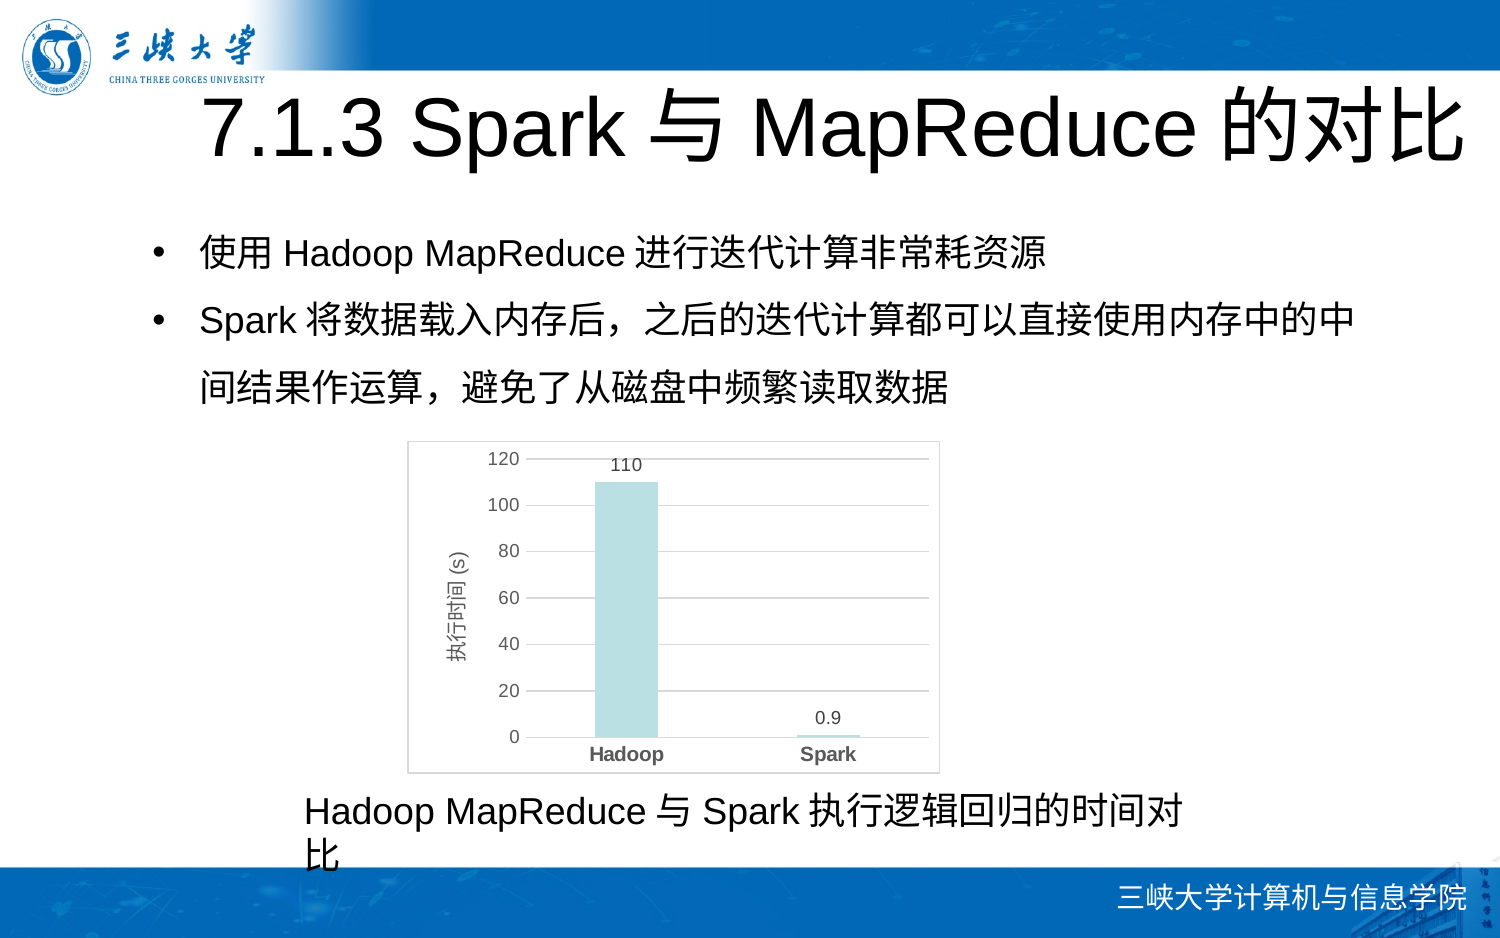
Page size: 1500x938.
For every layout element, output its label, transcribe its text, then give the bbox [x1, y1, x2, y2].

picture [0, 0, 1500, 938]
text_box 使用Hadoop MapReduce进行迭代计算非常耗资源 Spark将数据载入内存后，之后的迭代计算都可以直接使用内存中的中间结果作运算，避免了从磁盘中频繁读取数据 [137, 199, 1375, 417]
text_box Hadoop MapReduce与Spark执行逻辑回归的时间对比 [289, 779, 1235, 884]
title 7.1.3 Spark与MapReduce的对比 [185, 60, 1499, 186]
chart [407, 440, 941, 775]
